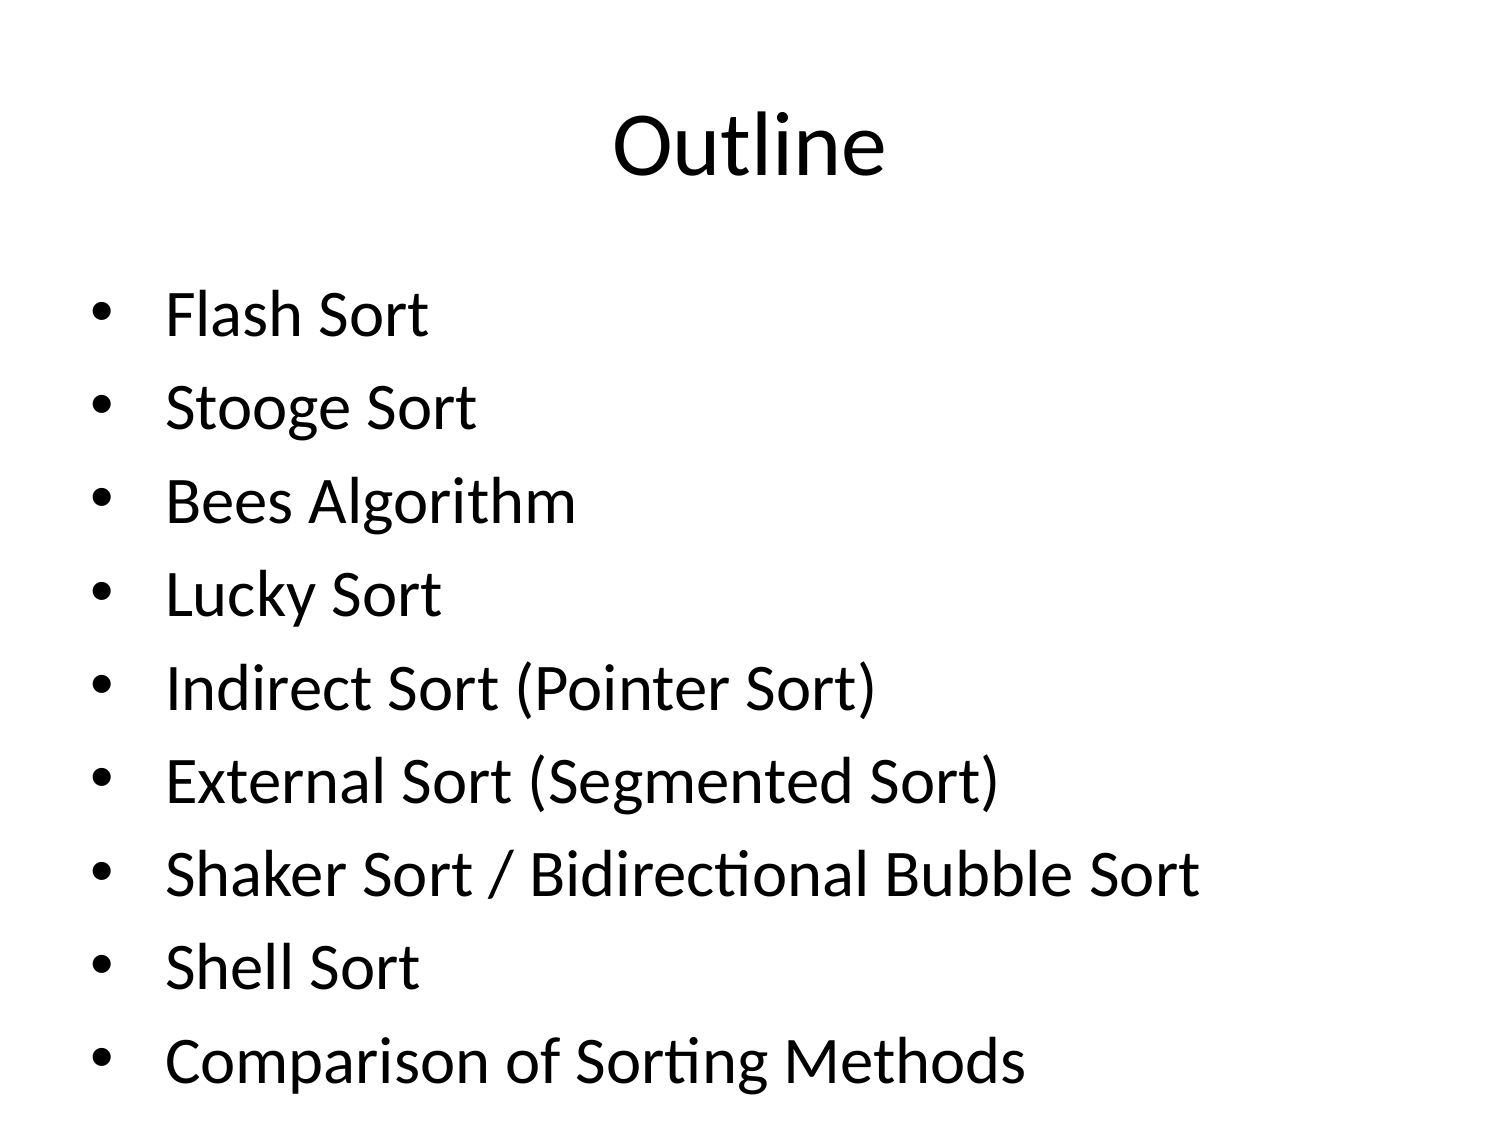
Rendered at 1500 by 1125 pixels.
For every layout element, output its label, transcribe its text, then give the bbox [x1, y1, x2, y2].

title Outline [75, 45, 1425, 233]
list Flash Sort Stooge Sort Bees Algorithm Lucky Sort Indirect Sort (Pointer Sort) External Sort (Segmented Sort) Shaker Sort / Bidirectional Bubble Sort Shell Sort Comparison of Sorting Methods [75, 262, 1425, 1005]
